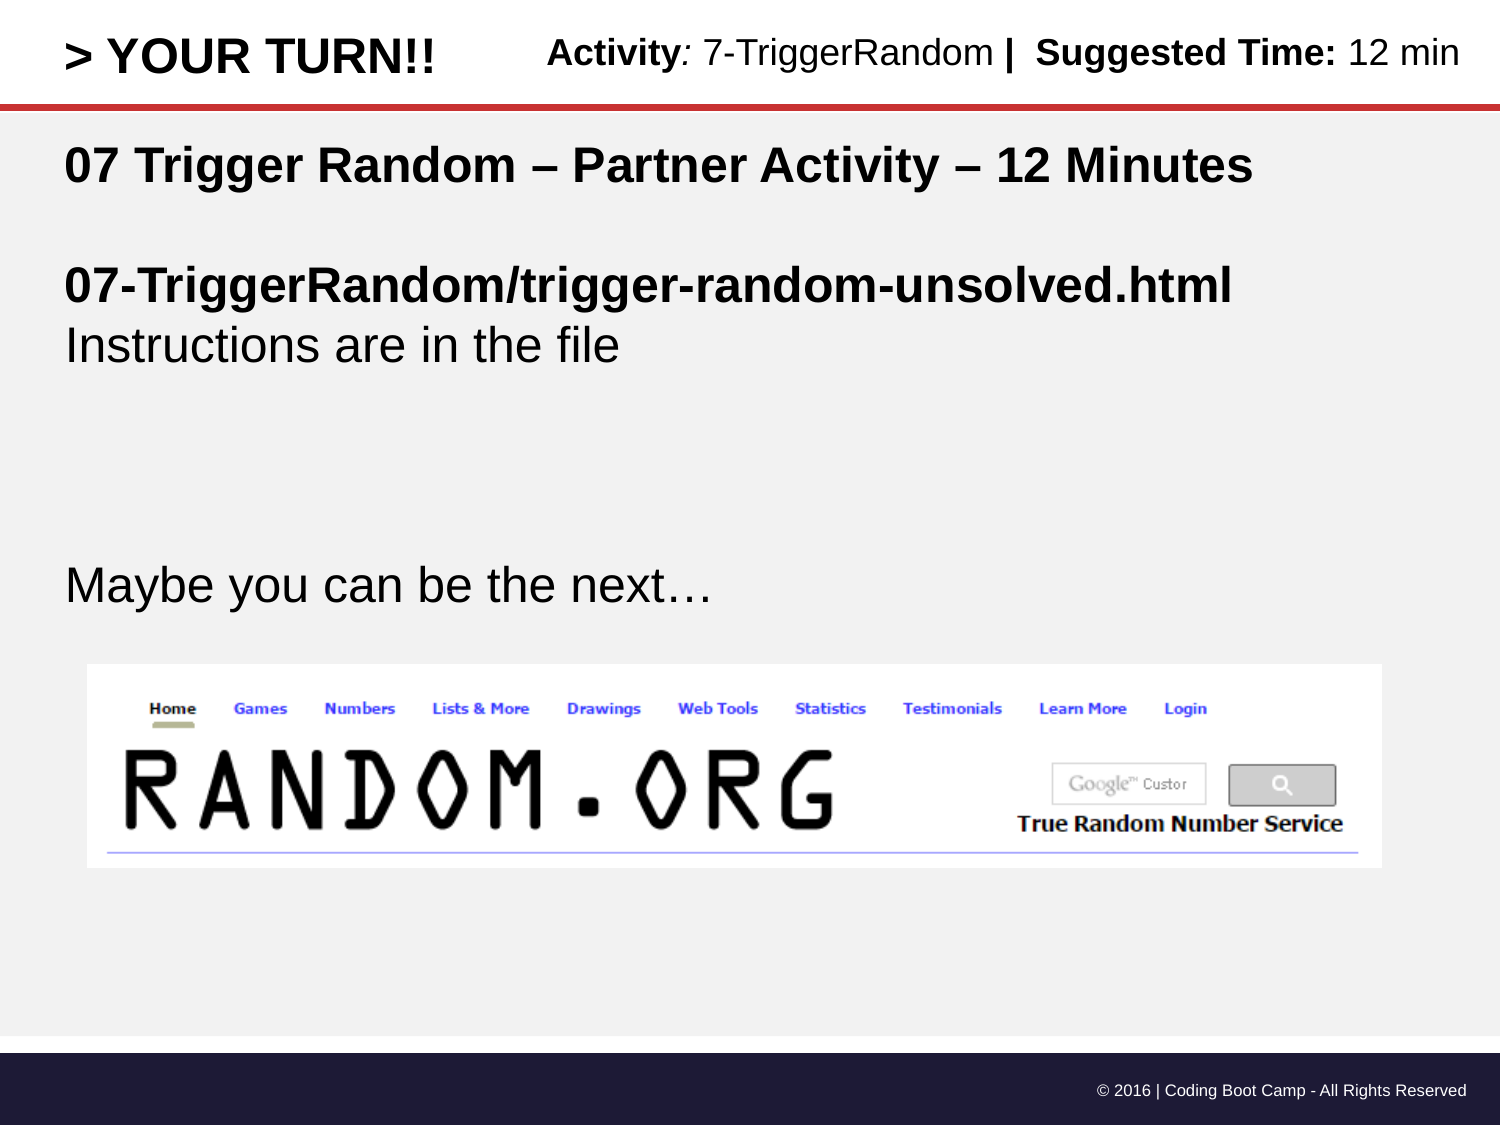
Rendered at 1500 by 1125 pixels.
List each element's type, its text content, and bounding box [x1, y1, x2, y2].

picture [87, 663, 1382, 868]
text_box [0, 112, 1500, 1037]
text_box Activity: 7-TriggerRandom | Suggested Time: 12 min [474, 20, 1475, 81]
text_box > YOUR TURN!! [50, 16, 913, 91]
text_box 07 Trigger Random – Partner Activity – 12 Minutes 07-TriggerRandom/trigger-random-unsolved.html Instructions are in the file Maybe you can be the next… [49, 124, 1475, 620]
